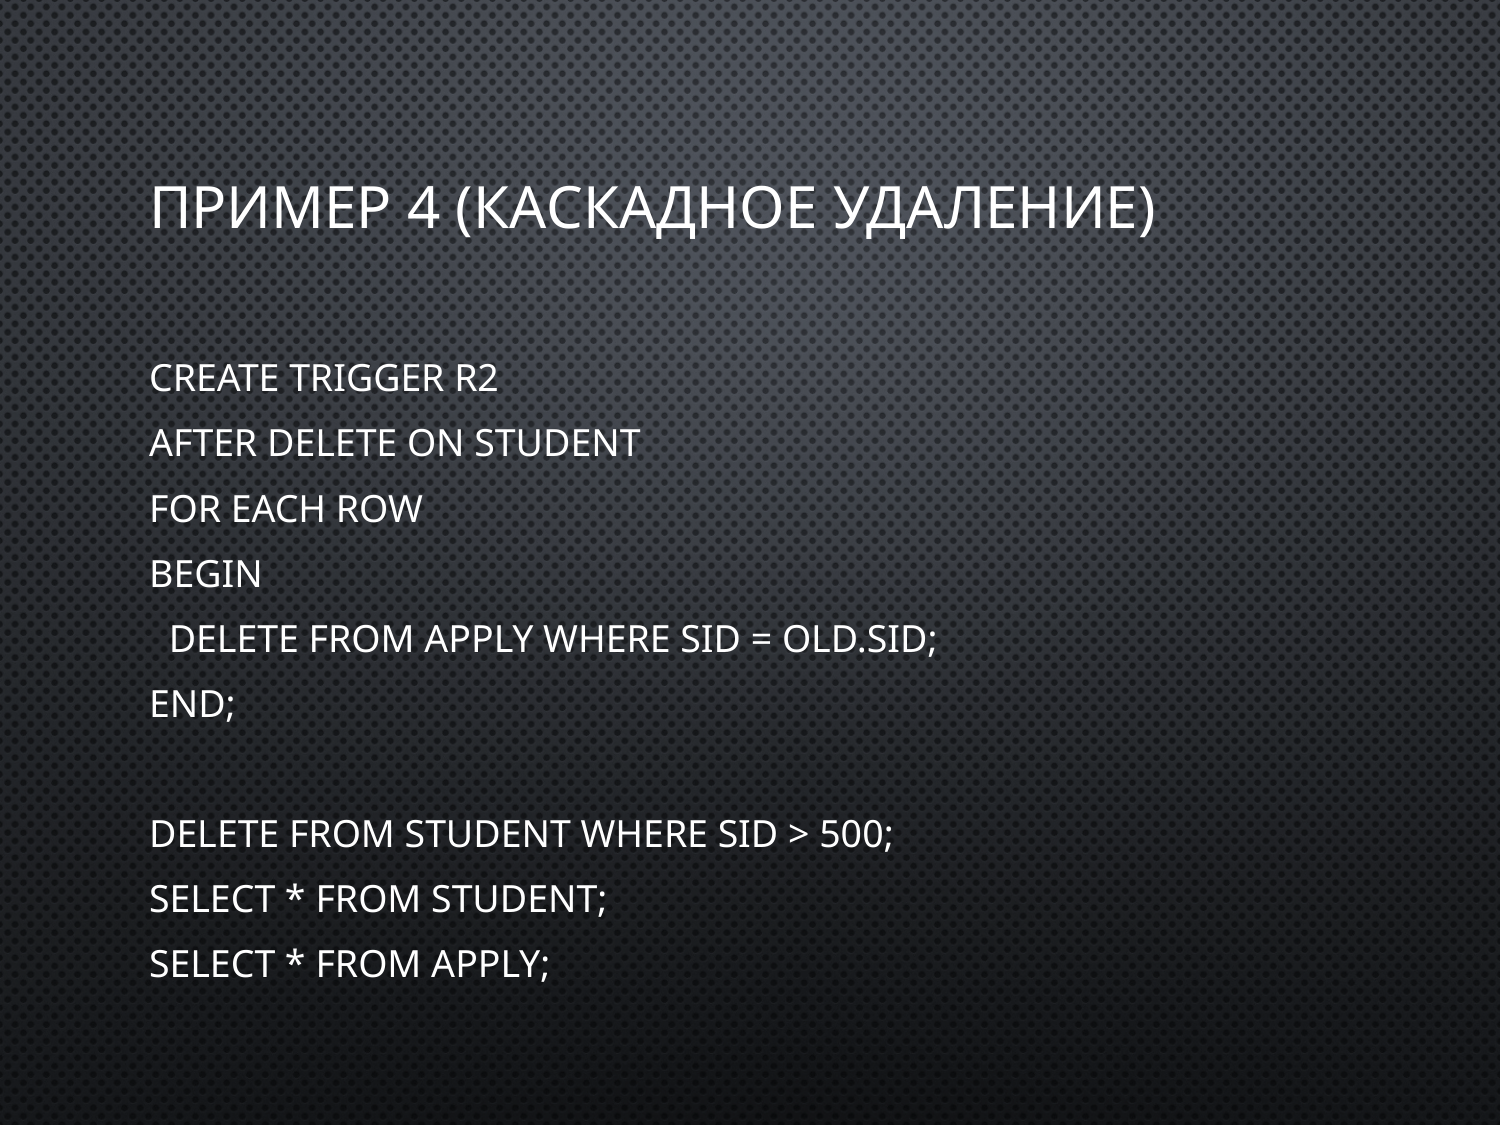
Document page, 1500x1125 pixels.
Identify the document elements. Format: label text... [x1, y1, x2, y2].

list create trigger R2 after delete on Student for each row begin delete from Apply where sID = Old.sID; end; delete from Student where sID > 500; select * from Student; select * from Apply; [134, 338, 1367, 1001]
title Пример 4 (каскадное удаление) [134, 97, 1367, 314]
